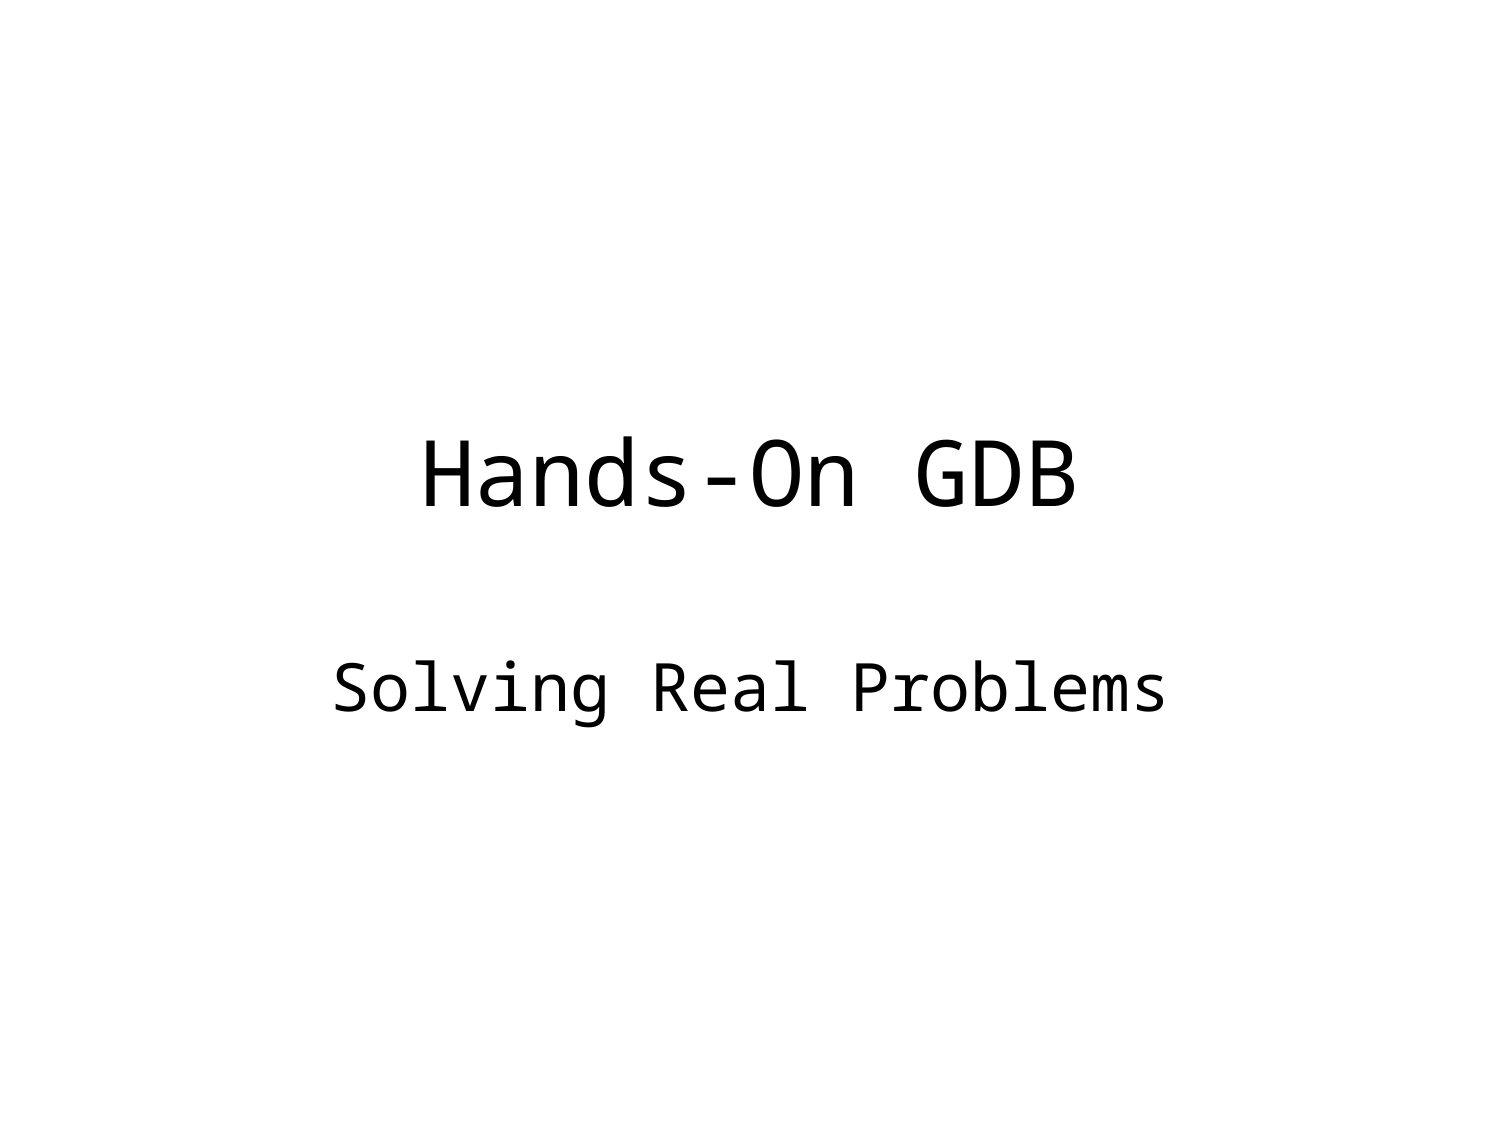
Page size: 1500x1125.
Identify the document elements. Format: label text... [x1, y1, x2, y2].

subtitle Solving Real Problems [225, 637, 1275, 925]
title Hands-On GDB [112, 349, 1388, 591]
